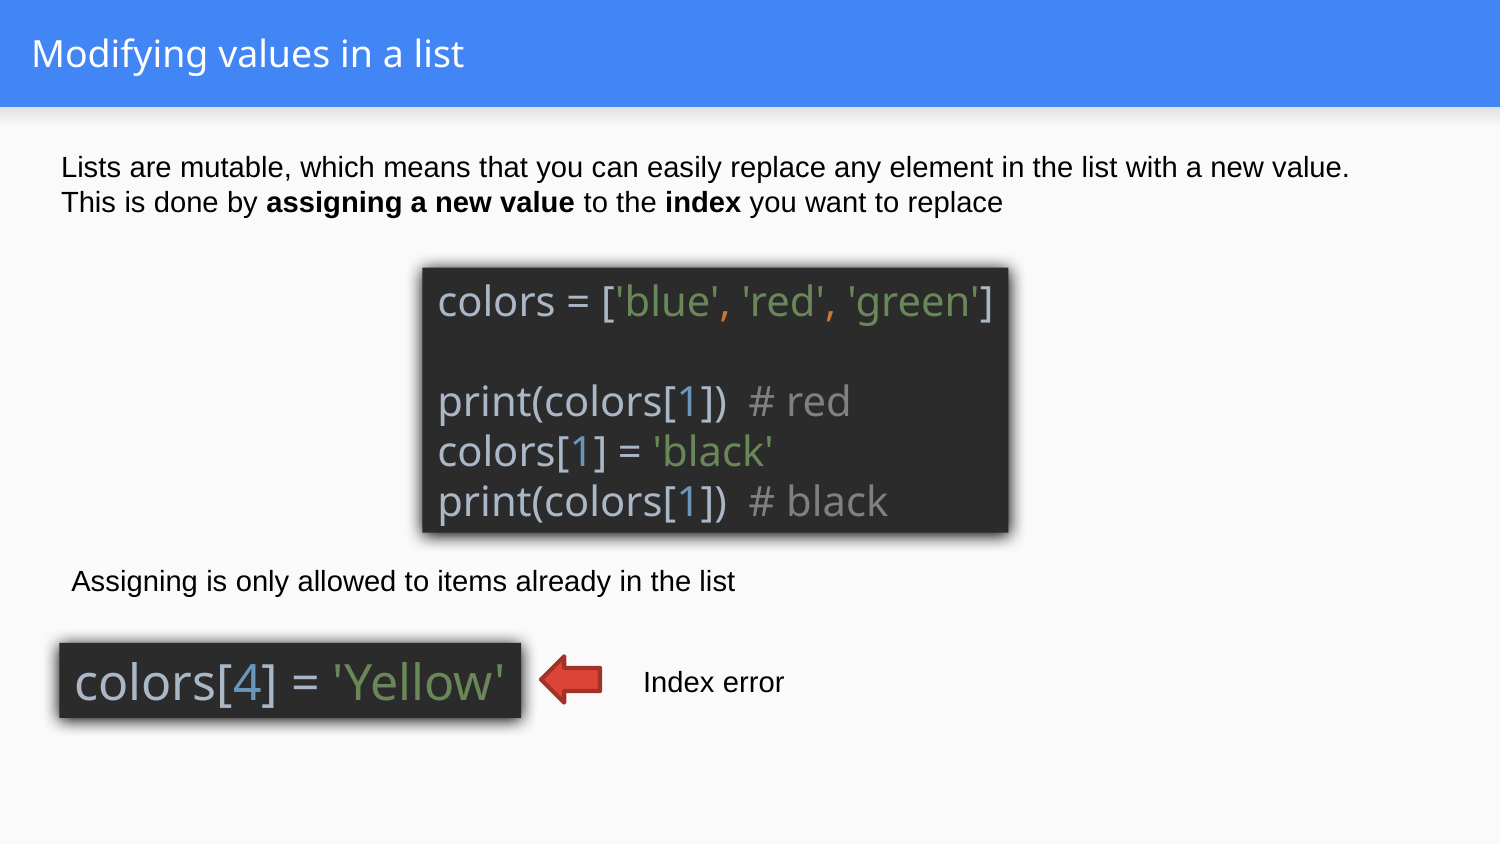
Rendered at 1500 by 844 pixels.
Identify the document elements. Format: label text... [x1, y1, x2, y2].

text_box Assigning is only allowed to items already in the list [56, 555, 1447, 605]
text_box [538, 654, 603, 705]
text_box Index error [628, 655, 847, 706]
text_box Lists are mutable, which means that you can easily replace any element in the list with a new value. This is done by assigning a new value to the index you want to replace [46, 140, 1385, 226]
text_box colors = ['blue', 'red', 'green'] print(colors[1]) # red colors[1] = 'black' print(colors[1]) # black [422, 267, 1009, 533]
text_box colors[4] = 'Yellow' [59, 642, 522, 718]
title Modifying values in a list [16, 2, 1464, 102]
